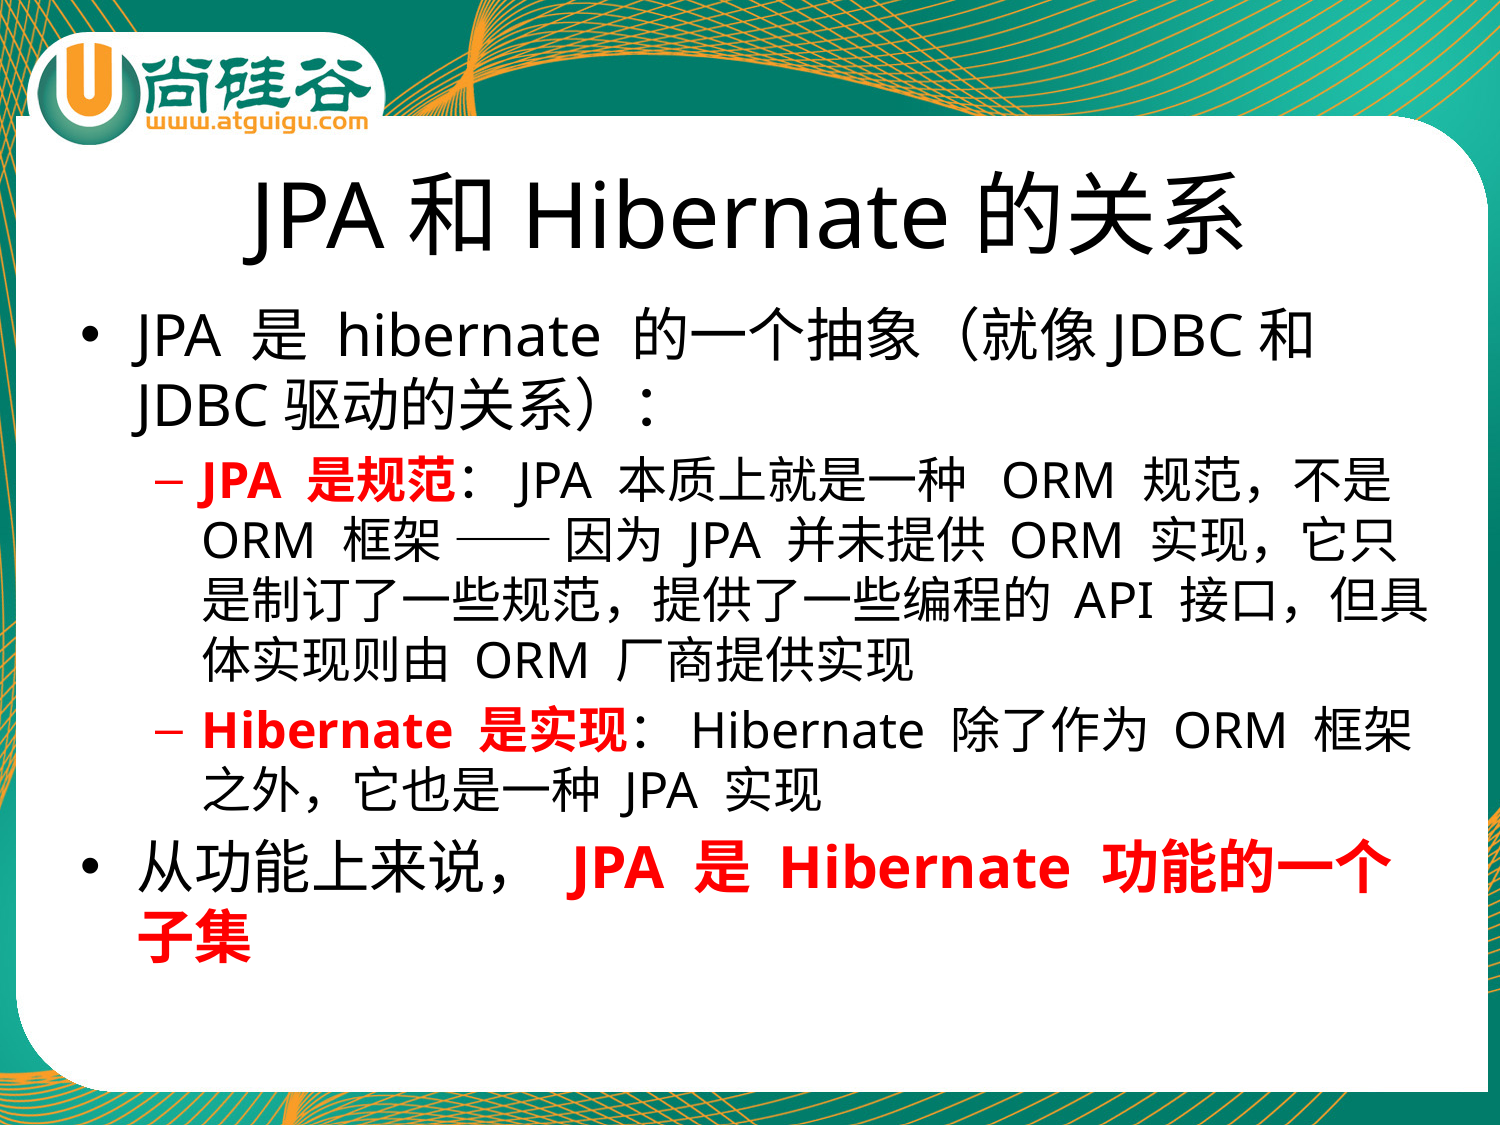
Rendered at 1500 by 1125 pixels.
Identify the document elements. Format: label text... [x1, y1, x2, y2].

list JPA 是 hibernate 的一个抽象（就像JDBC和JDBC驱动的关系）： JPA 是规范：JPA 本质上就是一种 ORM 规范，不是ORM 框架 —— 因为 JPA 并未提供 ORM 实现，它只是制订了一些规范，提供了一些编程的 API 接口，但具体实现则由 ORM 厂商提供实现 Hibernate 是实现：Hibernate 除了作为 ORM 框架之外，它也是一种 JPA 实现 从功能上来说， JPA 是 Hibernate 功能的一个子集 [64, 290, 1447, 1083]
title JPA和Hibernate的关系 [75, 117, 1425, 290]
picture [0, 0, 1500, 1125]
